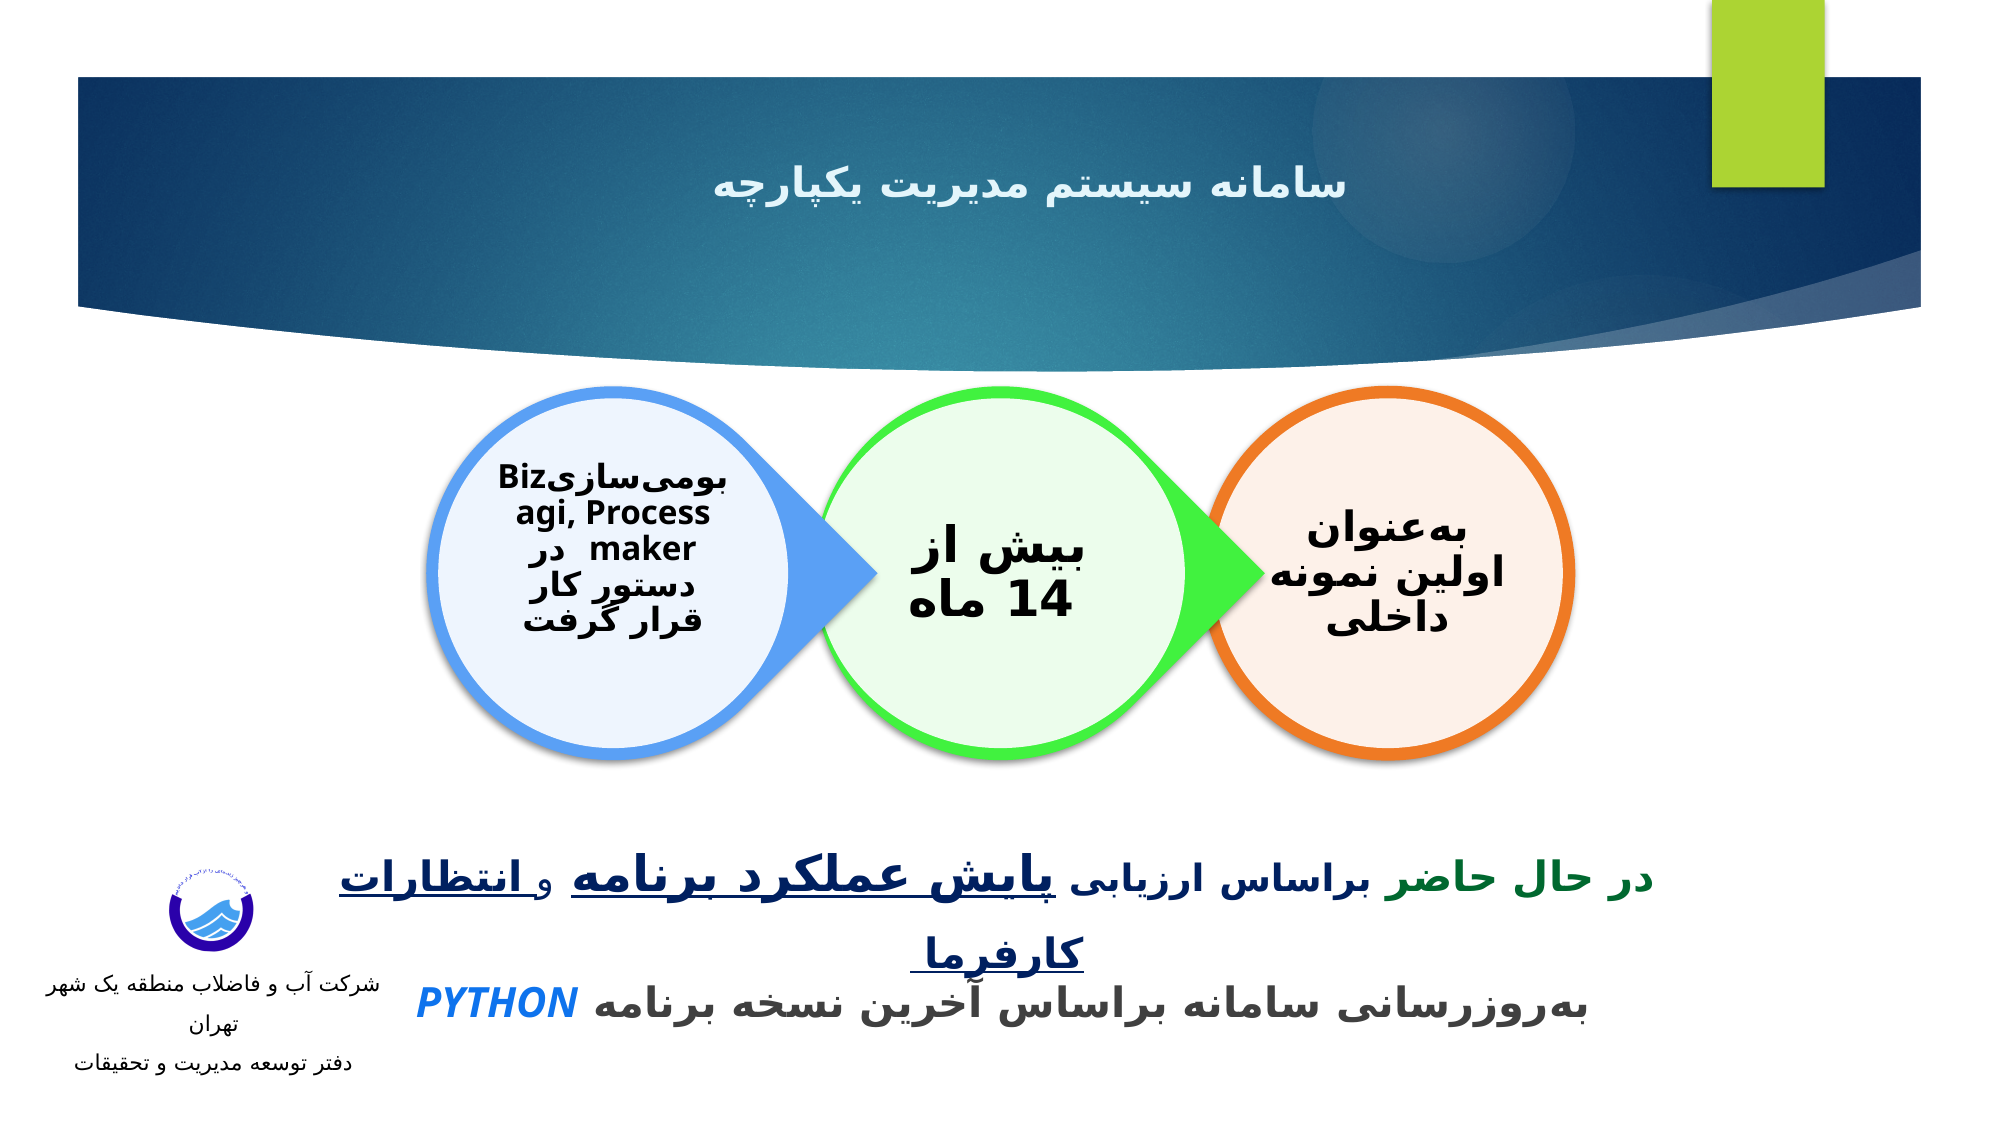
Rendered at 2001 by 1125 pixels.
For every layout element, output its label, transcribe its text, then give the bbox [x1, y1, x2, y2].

text_box شرکت آب و فاضلاب منطقه یک شهر تهران دفتر توسعه مدیریت و تحقیقات [26, 949, 401, 1083]
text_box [245, 244, 1679, 903]
text_box سامانه سیستم مدیریت یکپارچه [408, 123, 1653, 240]
text_box به‌روزرسانی سامانه براساس آخرین نسخه برنامه Python [292, 941, 1713, 1064]
picture [166, 861, 257, 955]
list در حال حاضر براساس ارزیابی پایش عملکرد برنامه و انتظارات کارفرما [287, 804, 1708, 949]
